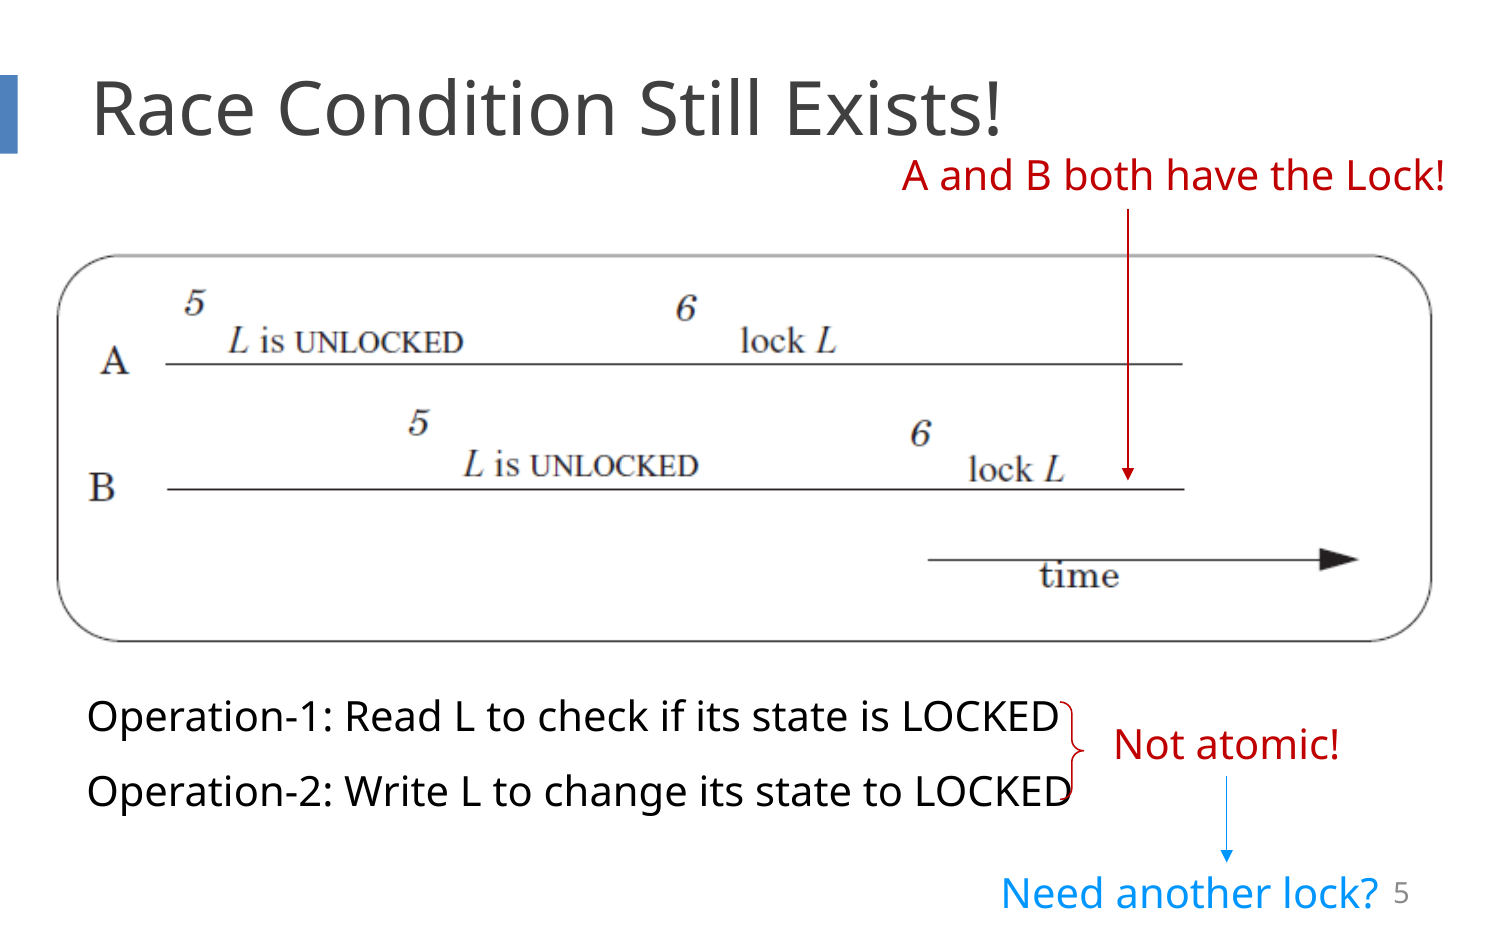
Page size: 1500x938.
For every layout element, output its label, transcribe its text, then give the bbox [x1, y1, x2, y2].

picture [49, 249, 1437, 647]
text_box [1059, 701, 1085, 801]
text_box Operation-1: Read L to check if its state is LOCKED Operation-2: Write L to change its state to LOCKED [71, 657, 1089, 823]
title Race Condition Still Exists! [75, 37, 1425, 186]
slide_number 5 [1394, 868, 1425, 919]
text_box A and B both have the Lock! [887, 141, 1461, 207]
text_box Not atomic! [1098, 710, 1356, 776]
text_box Need another lock? [985, 859, 1394, 925]
